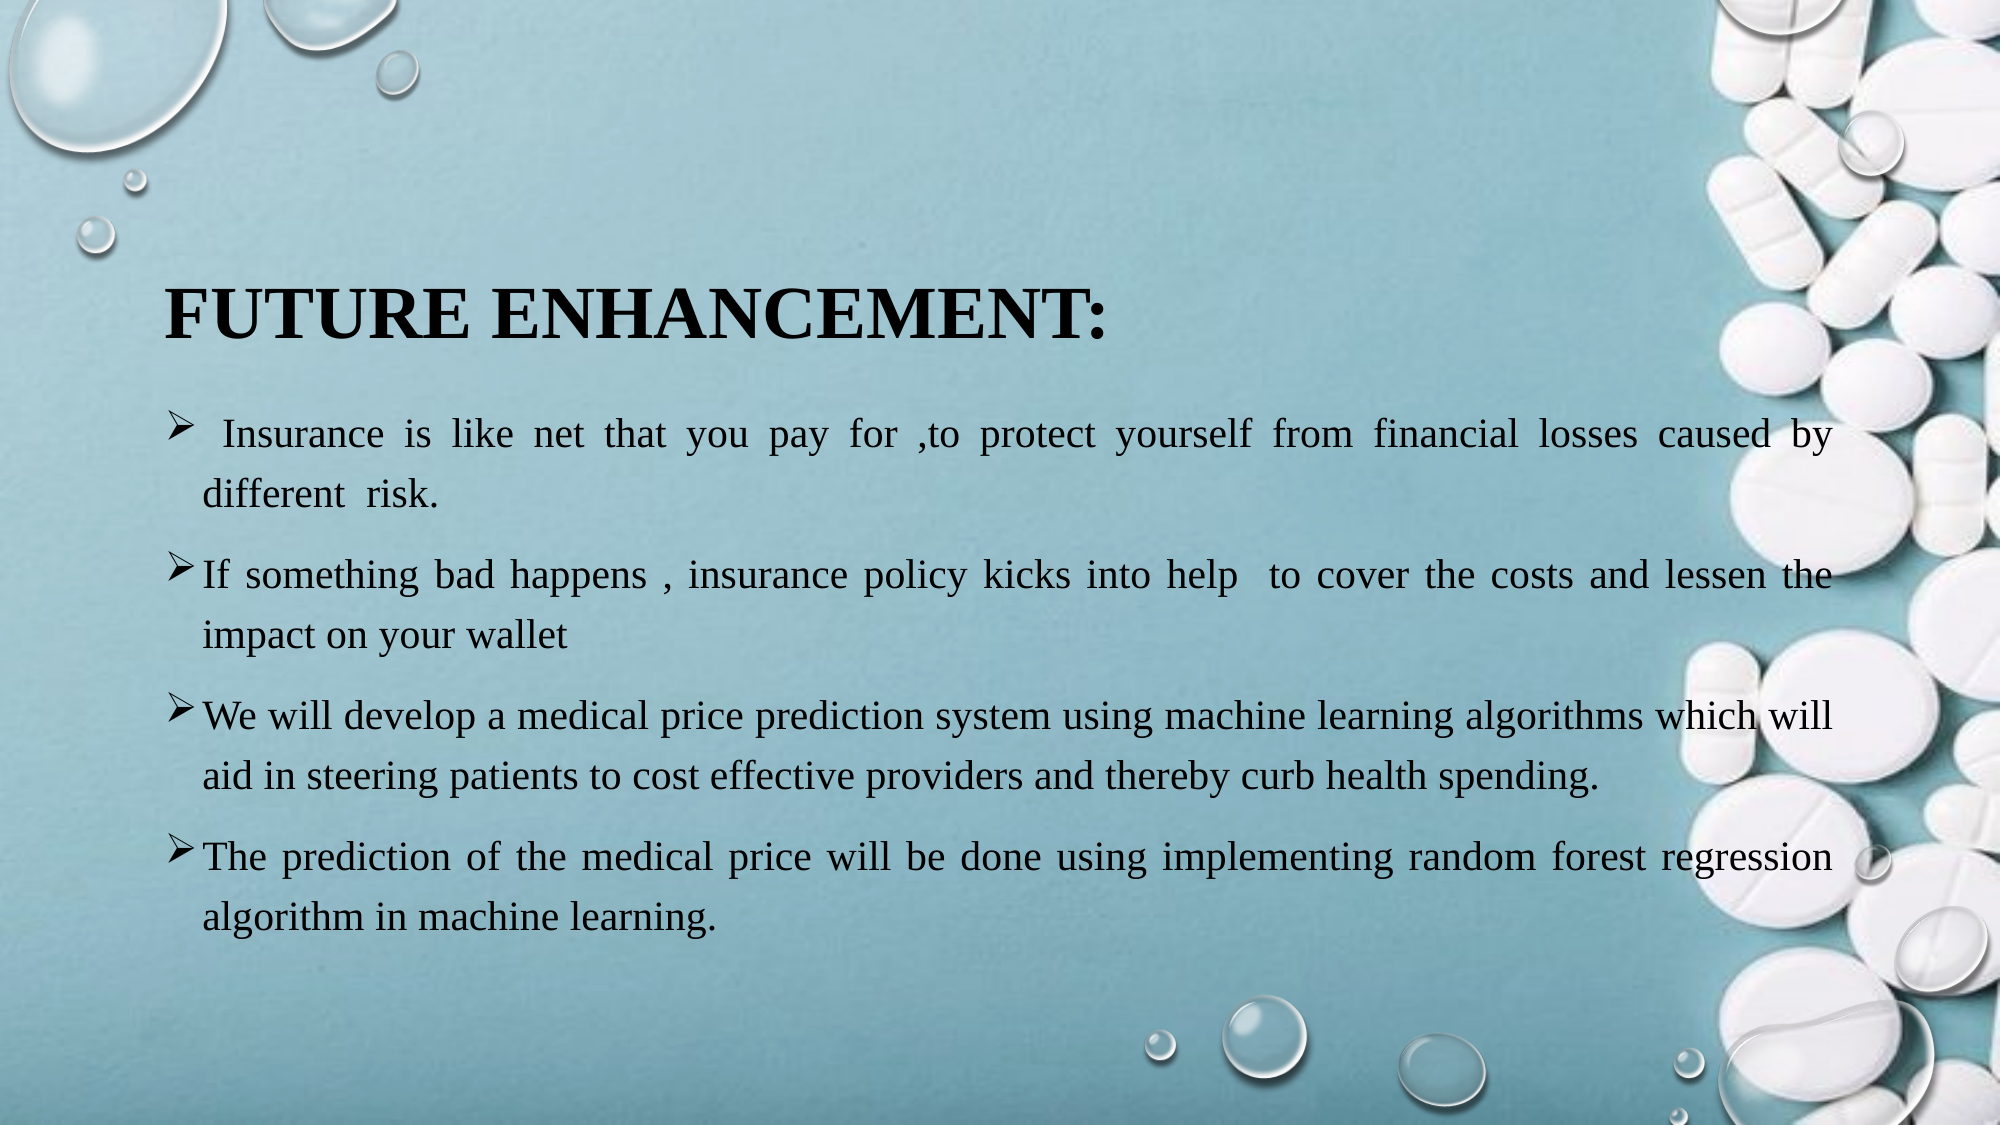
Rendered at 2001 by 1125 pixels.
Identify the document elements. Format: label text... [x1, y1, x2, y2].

picture [0, 0, 2000, 1125]
title Future ENHANCEMENT: [149, 264, 1851, 364]
list Insurance is like net that you pay for ,to protect yourself from financial losses caused by different risk. If something bad happens , insurance policy kicks into help to cover the costs and lessen the impact on your wallet We will develop a medical price prediction system using machine learning algorithms which will aid in steering patients to cost effective providers and thereby curb health spending. The prediction of the medical price will be done using implementing random forest regression algorithm in machine learning. [149, 388, 1850, 950]
